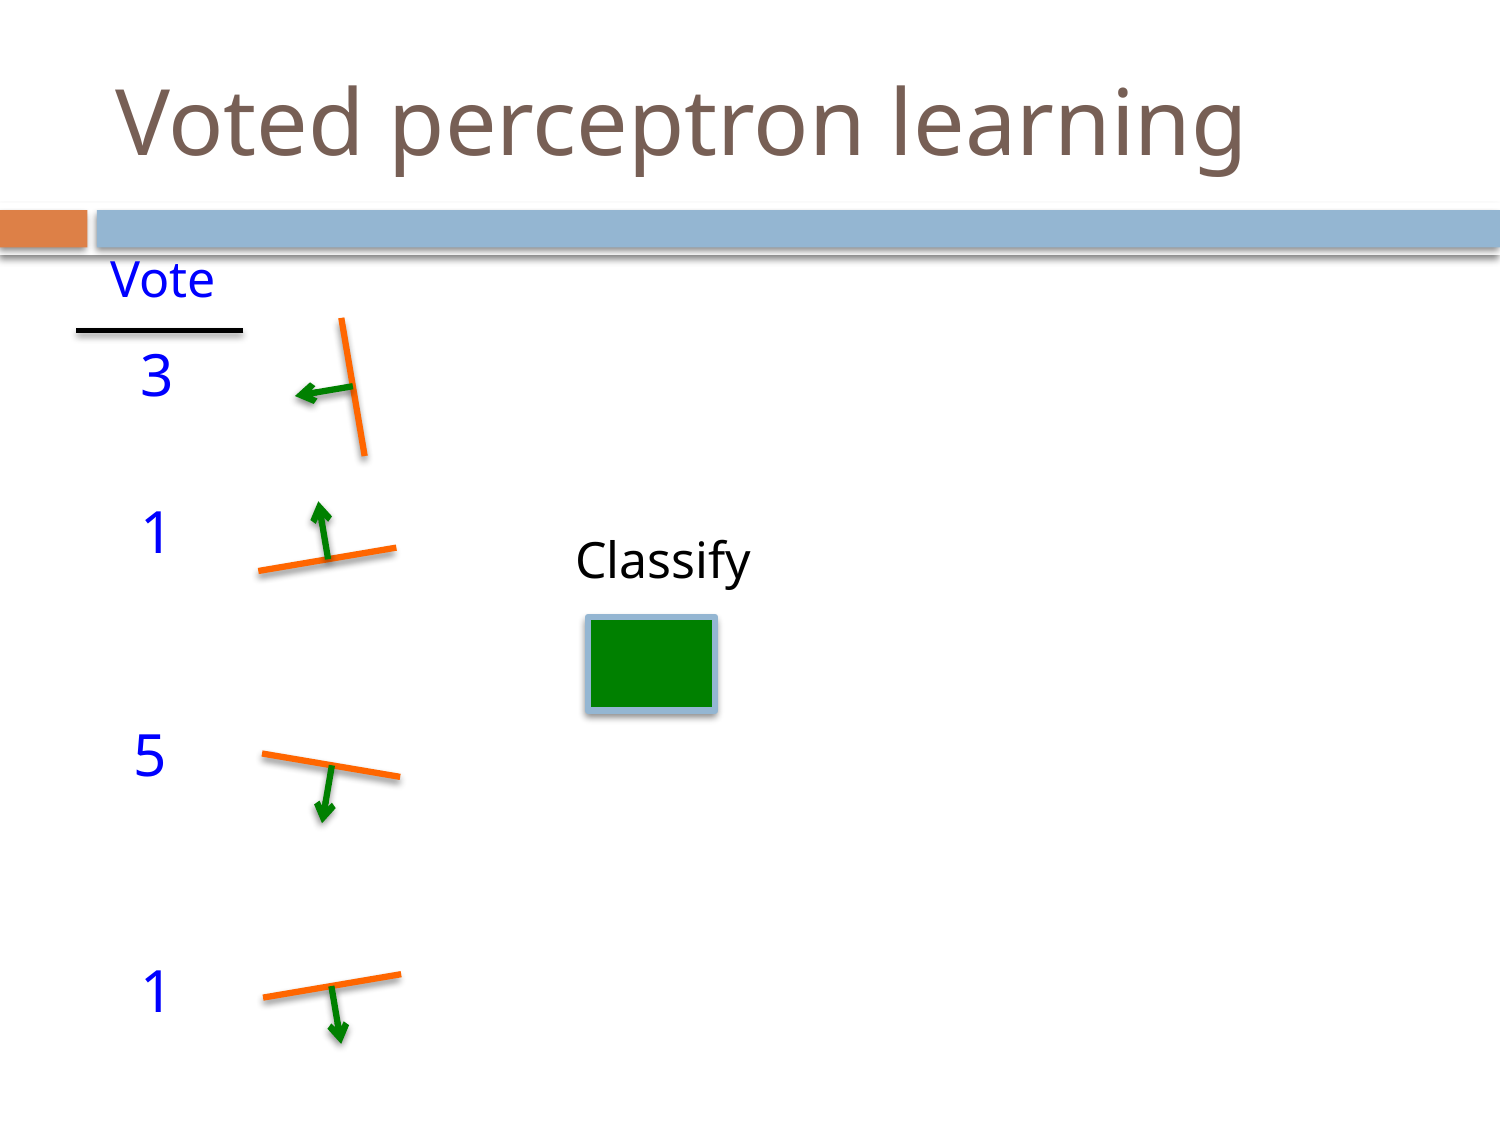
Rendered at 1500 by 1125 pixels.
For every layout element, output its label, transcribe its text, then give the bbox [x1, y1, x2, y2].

text_box [587, 616, 716, 711]
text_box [302, 944, 362, 1086]
text_box 3 [125, 343, 189, 416]
text_box Vote [95, 240, 231, 316]
title Voted perceptron learning [100, 37, 1438, 200]
text_box 5 [119, 710, 182, 796]
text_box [297, 459, 358, 601]
text_box Classify [560, 521, 767, 596]
text_box 1 [125, 946, 189, 1032]
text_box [294, 321, 354, 461]
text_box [301, 723, 361, 865]
text_box 1 [125, 487, 189, 573]
